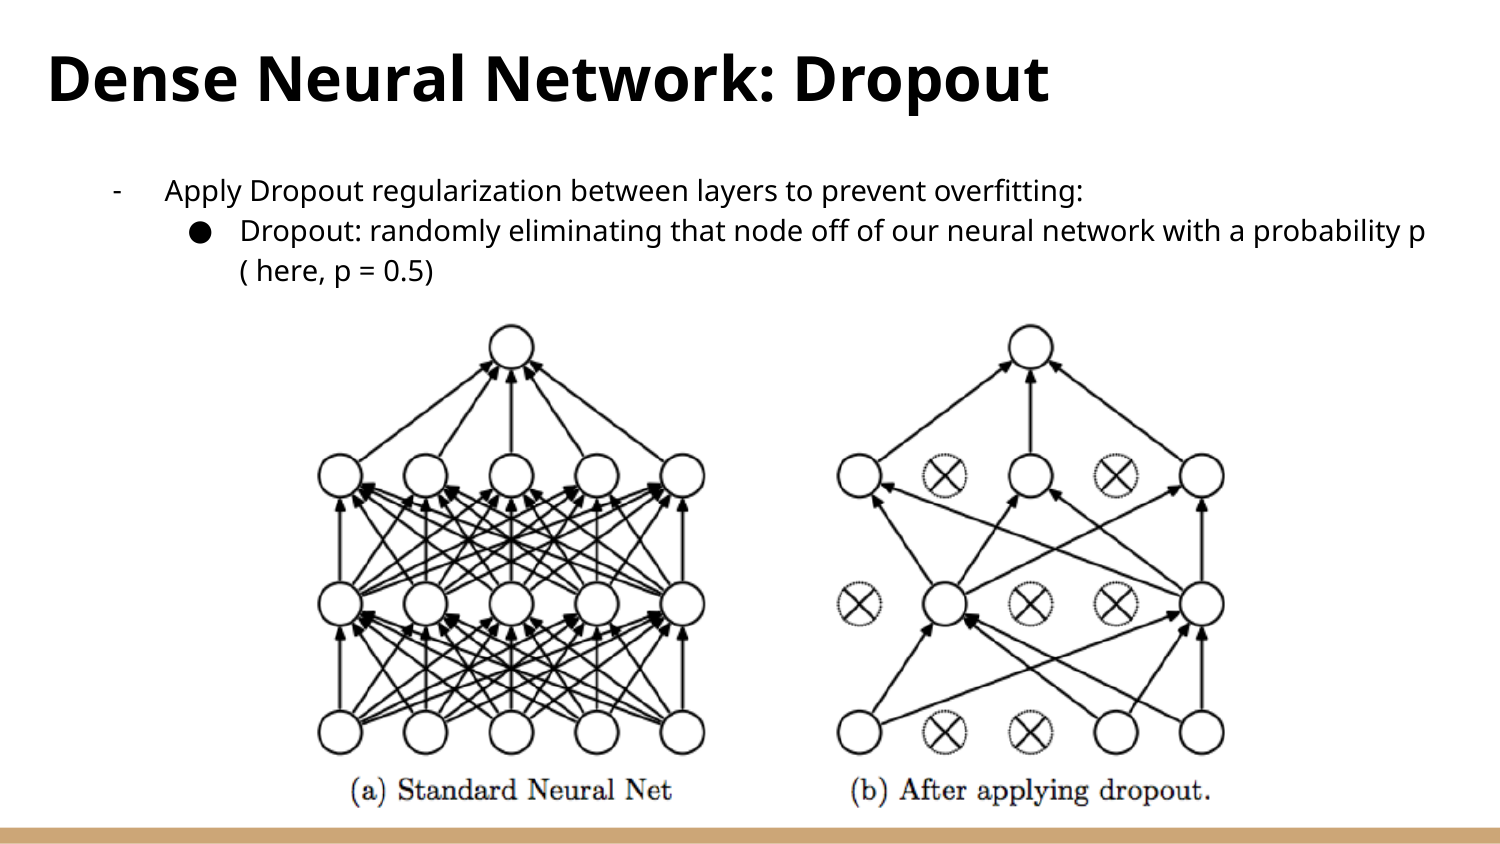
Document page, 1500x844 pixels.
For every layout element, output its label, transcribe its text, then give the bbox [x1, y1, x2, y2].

text_box Apply Dropout regularization between layers to prevent overfitting: Dropout: randomly eliminating that node off of our neural network with a probability p ( here, p = 0.5) [74, 151, 1456, 303]
picture [260, 320, 1240, 810]
title Dense Neural Network: Dropout [31, 36, 1187, 130]
